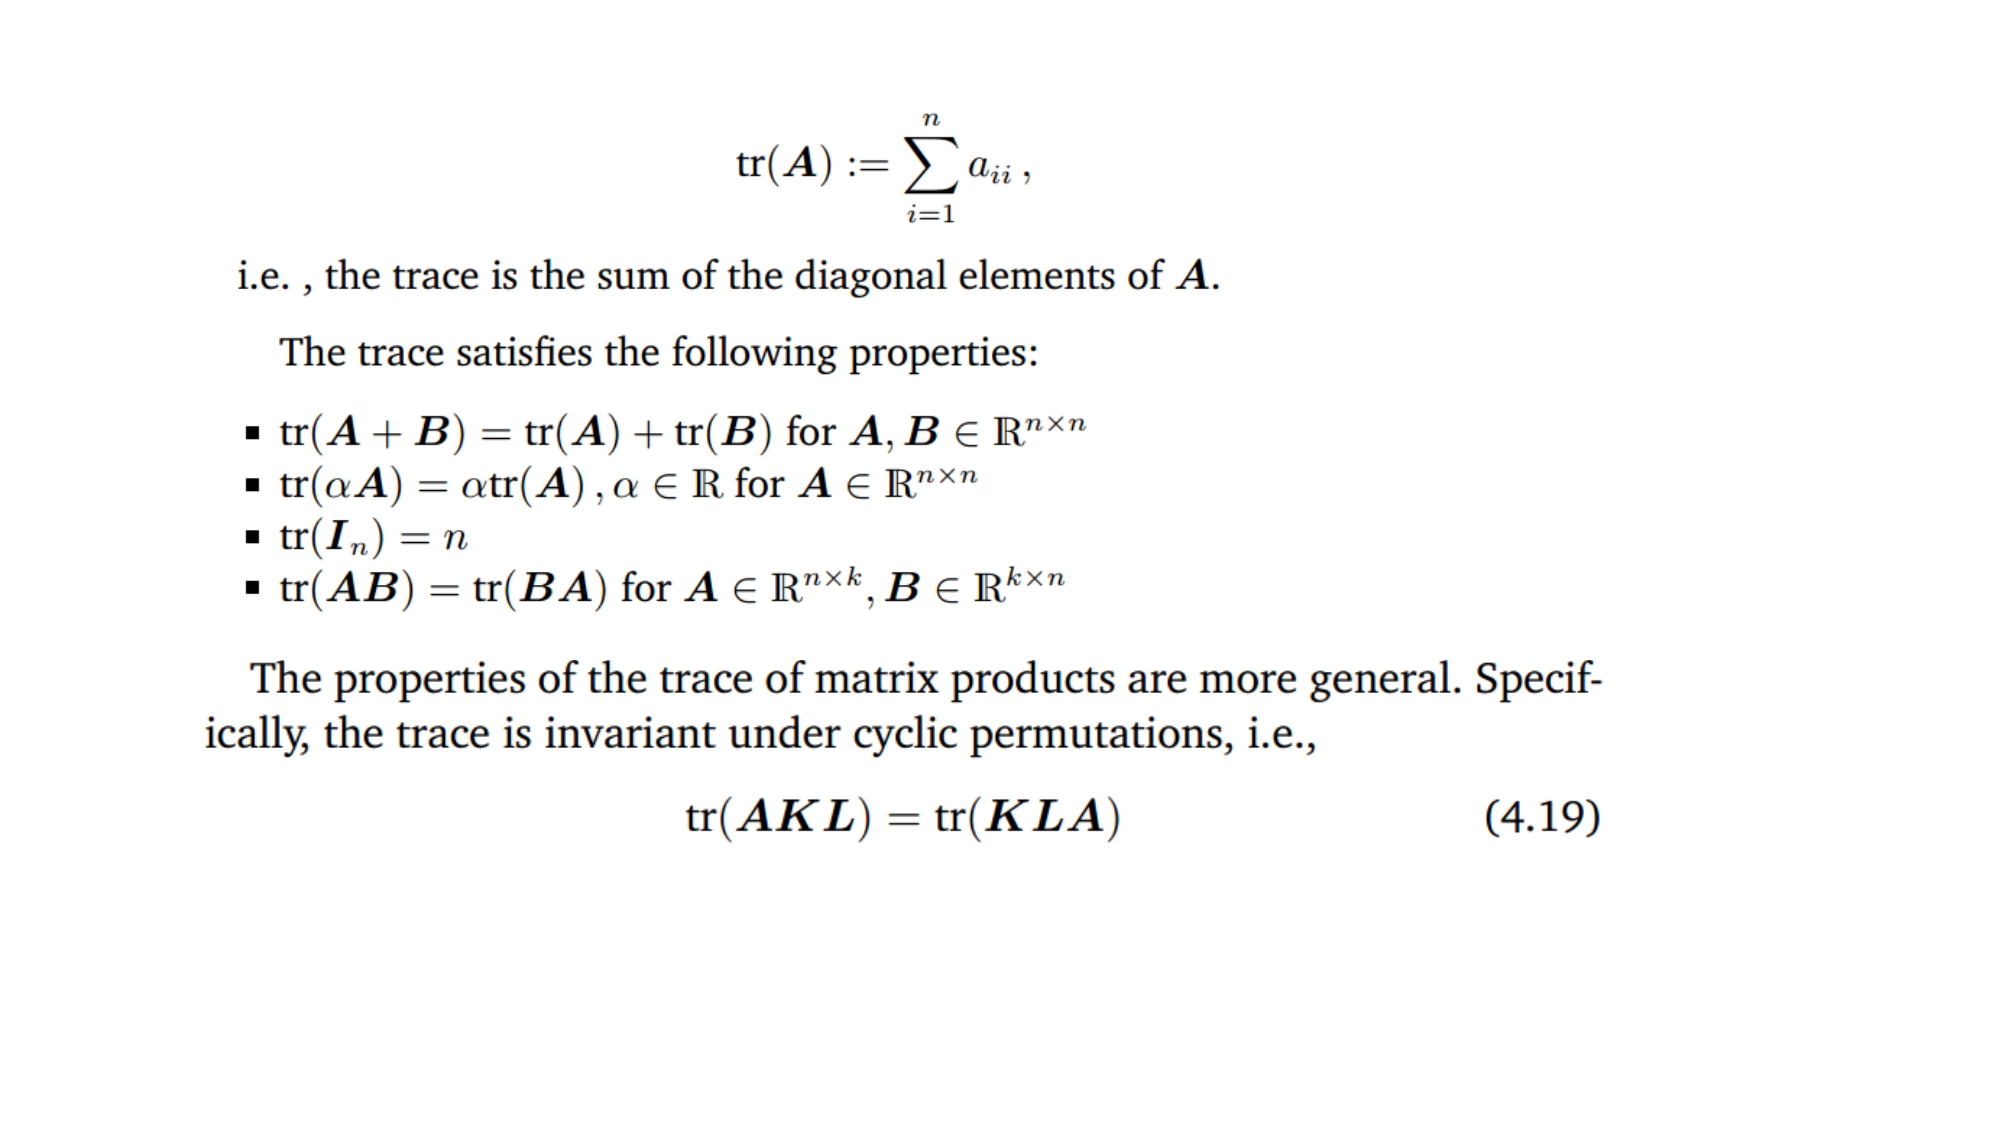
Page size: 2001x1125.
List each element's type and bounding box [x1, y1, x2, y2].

picture [197, 78, 1247, 623]
picture [197, 660, 1623, 850]
